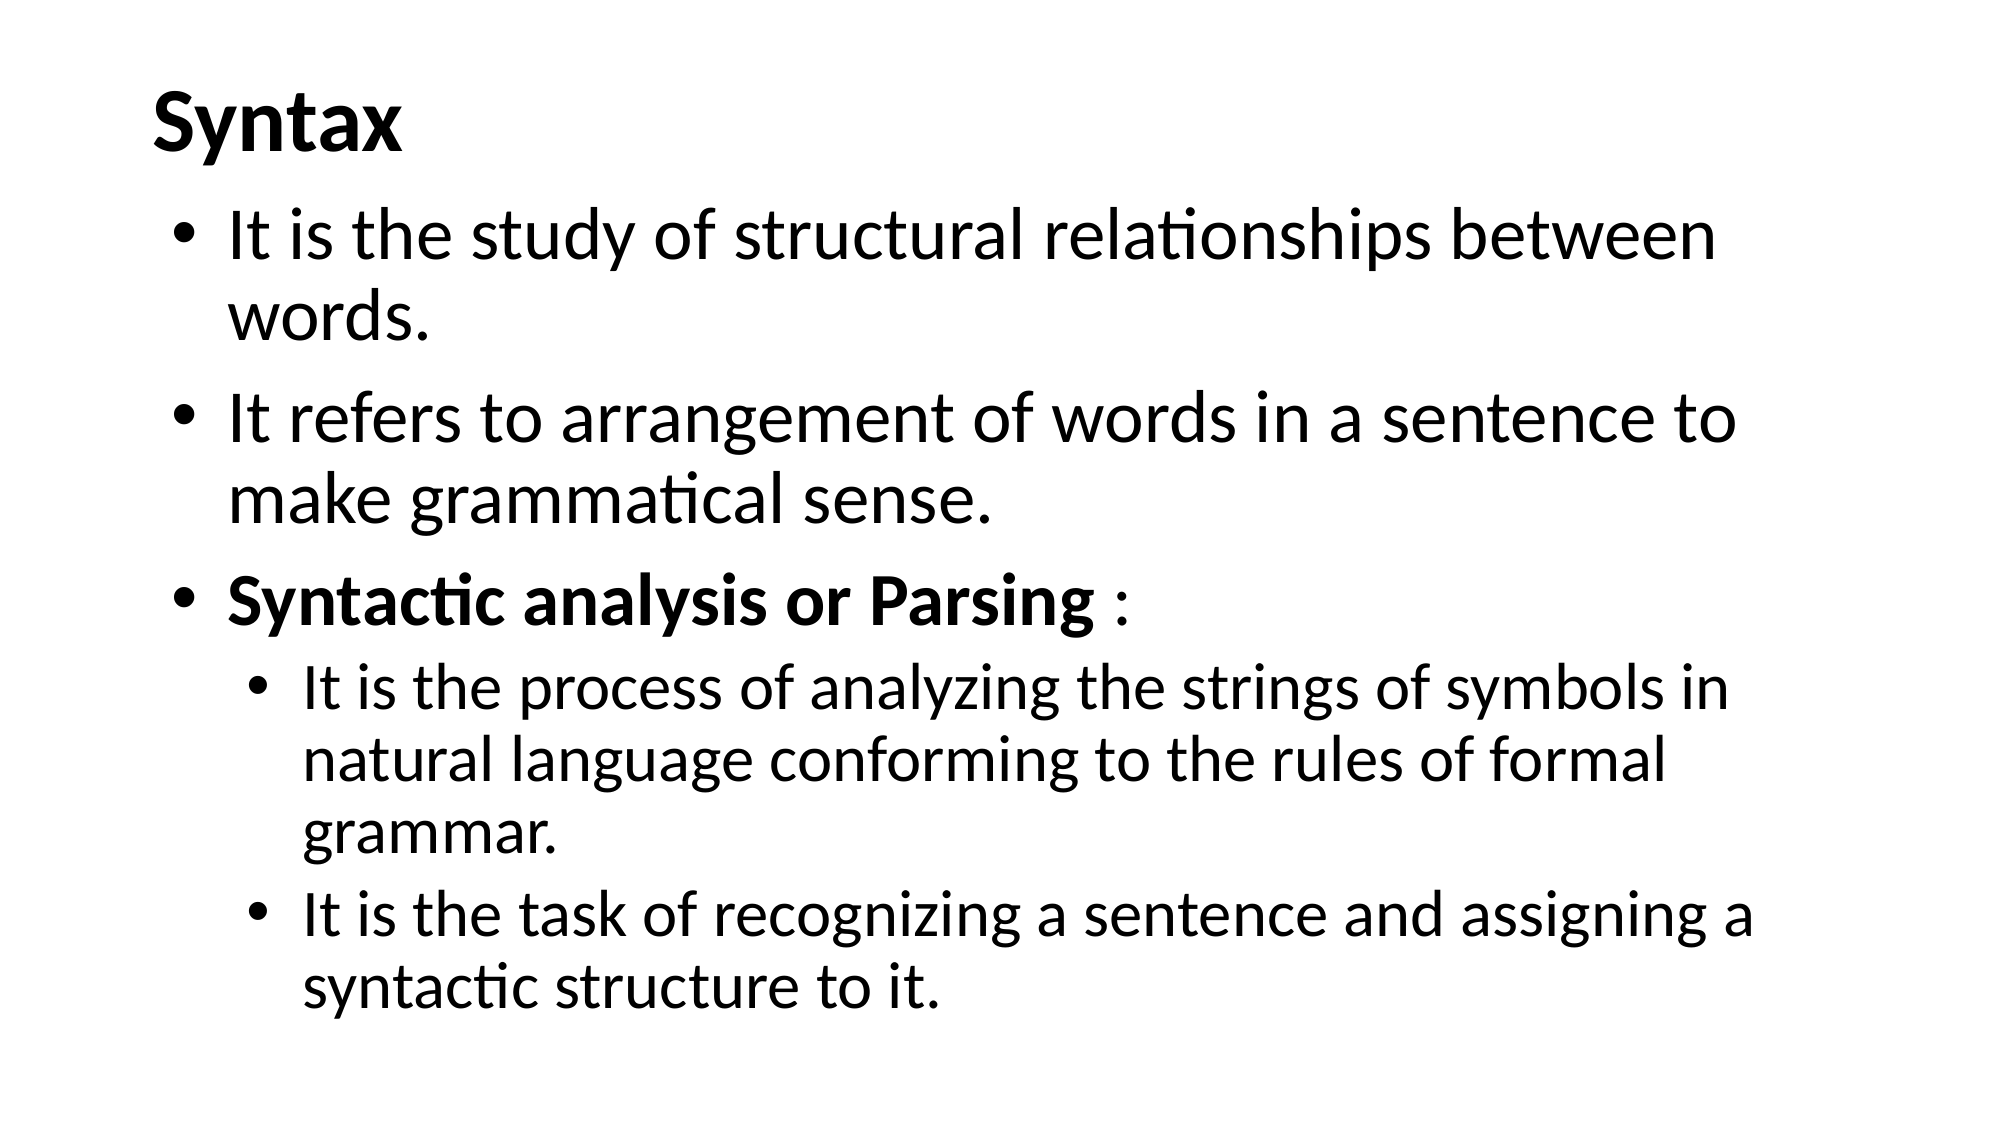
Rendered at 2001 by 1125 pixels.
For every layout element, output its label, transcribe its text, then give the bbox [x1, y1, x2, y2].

title Syntax [137, 12, 1863, 187]
list It is the study of structural relationships between words. It refers to arrangement of words in a sentence to make grammatical sense. Syntactic analysis or Parsing : It is the process of analyzing the strings of symbols in natural language conforming to the rules of formal grammar. It is the task of recognizing a sentence and assigning a syntactic structure to it. [137, 187, 1913, 1100]
